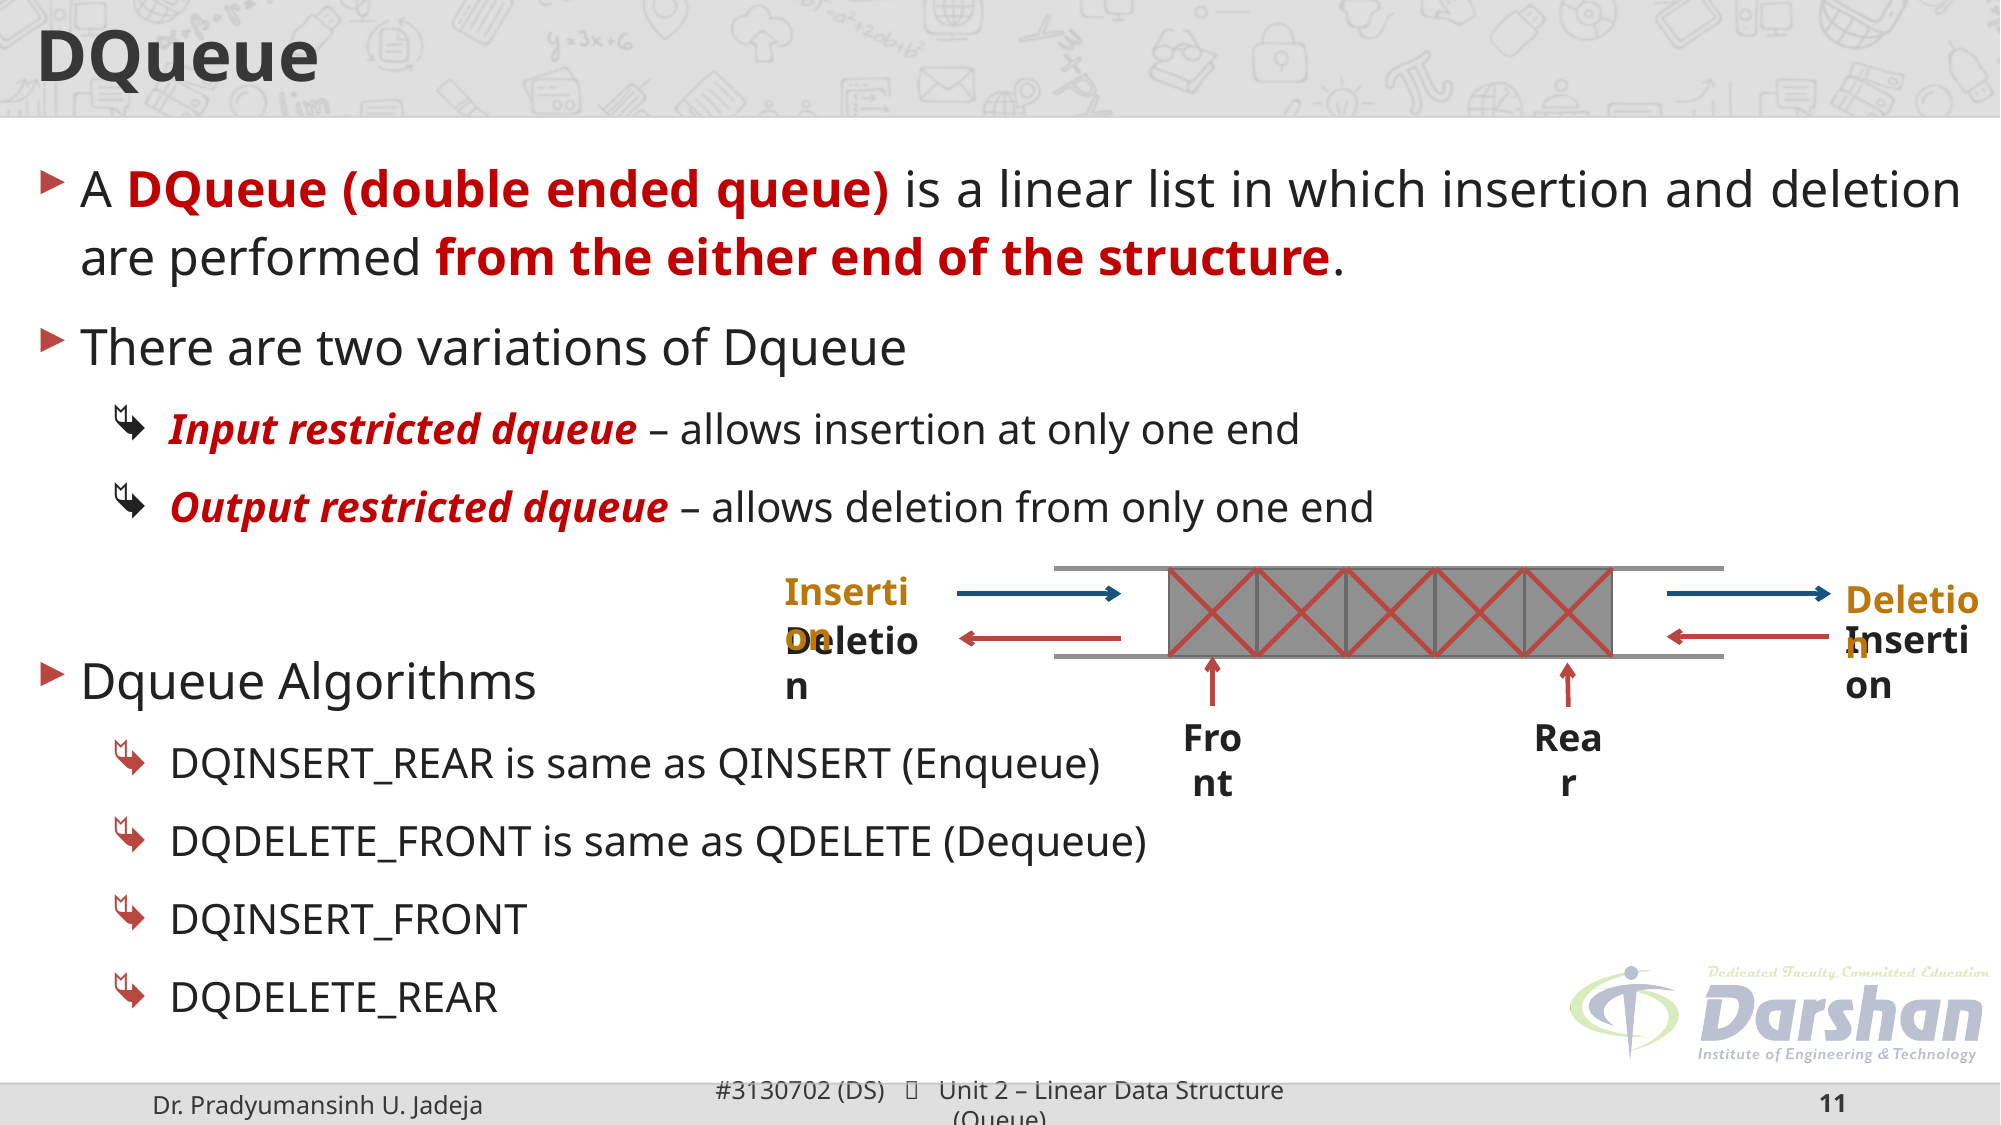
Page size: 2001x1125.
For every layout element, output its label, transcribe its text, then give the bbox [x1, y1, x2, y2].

text_box Deletion [1830, 568, 2000, 674]
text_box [1155, 656, 1270, 767]
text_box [1054, 568, 1724, 657]
text_box Insertion [1830, 674, 2000, 714]
list A DQueue (double ended queue) is a linear list in which insertion and deletion are performed from the either end of the structure. There are two variations of Dqueue Input restricted dqueue – allows insertion at only one end Output restricted dqueue – allows deletion from only one end Dqueue Algorithms DQINSERT_REAR is same as QINSERT (Enqueue) DQDELETE_FRONT is same as QDELETE (Dequeue) DQINSERT_FRONT DQDELETE_REAR [21, 141, 1979, 1059]
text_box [1518, 662, 1619, 768]
text_box Deletion [769, 666, 948, 715]
text_box Insertion [769, 560, 948, 666]
title DQueue [0, 0, 2000, 117]
